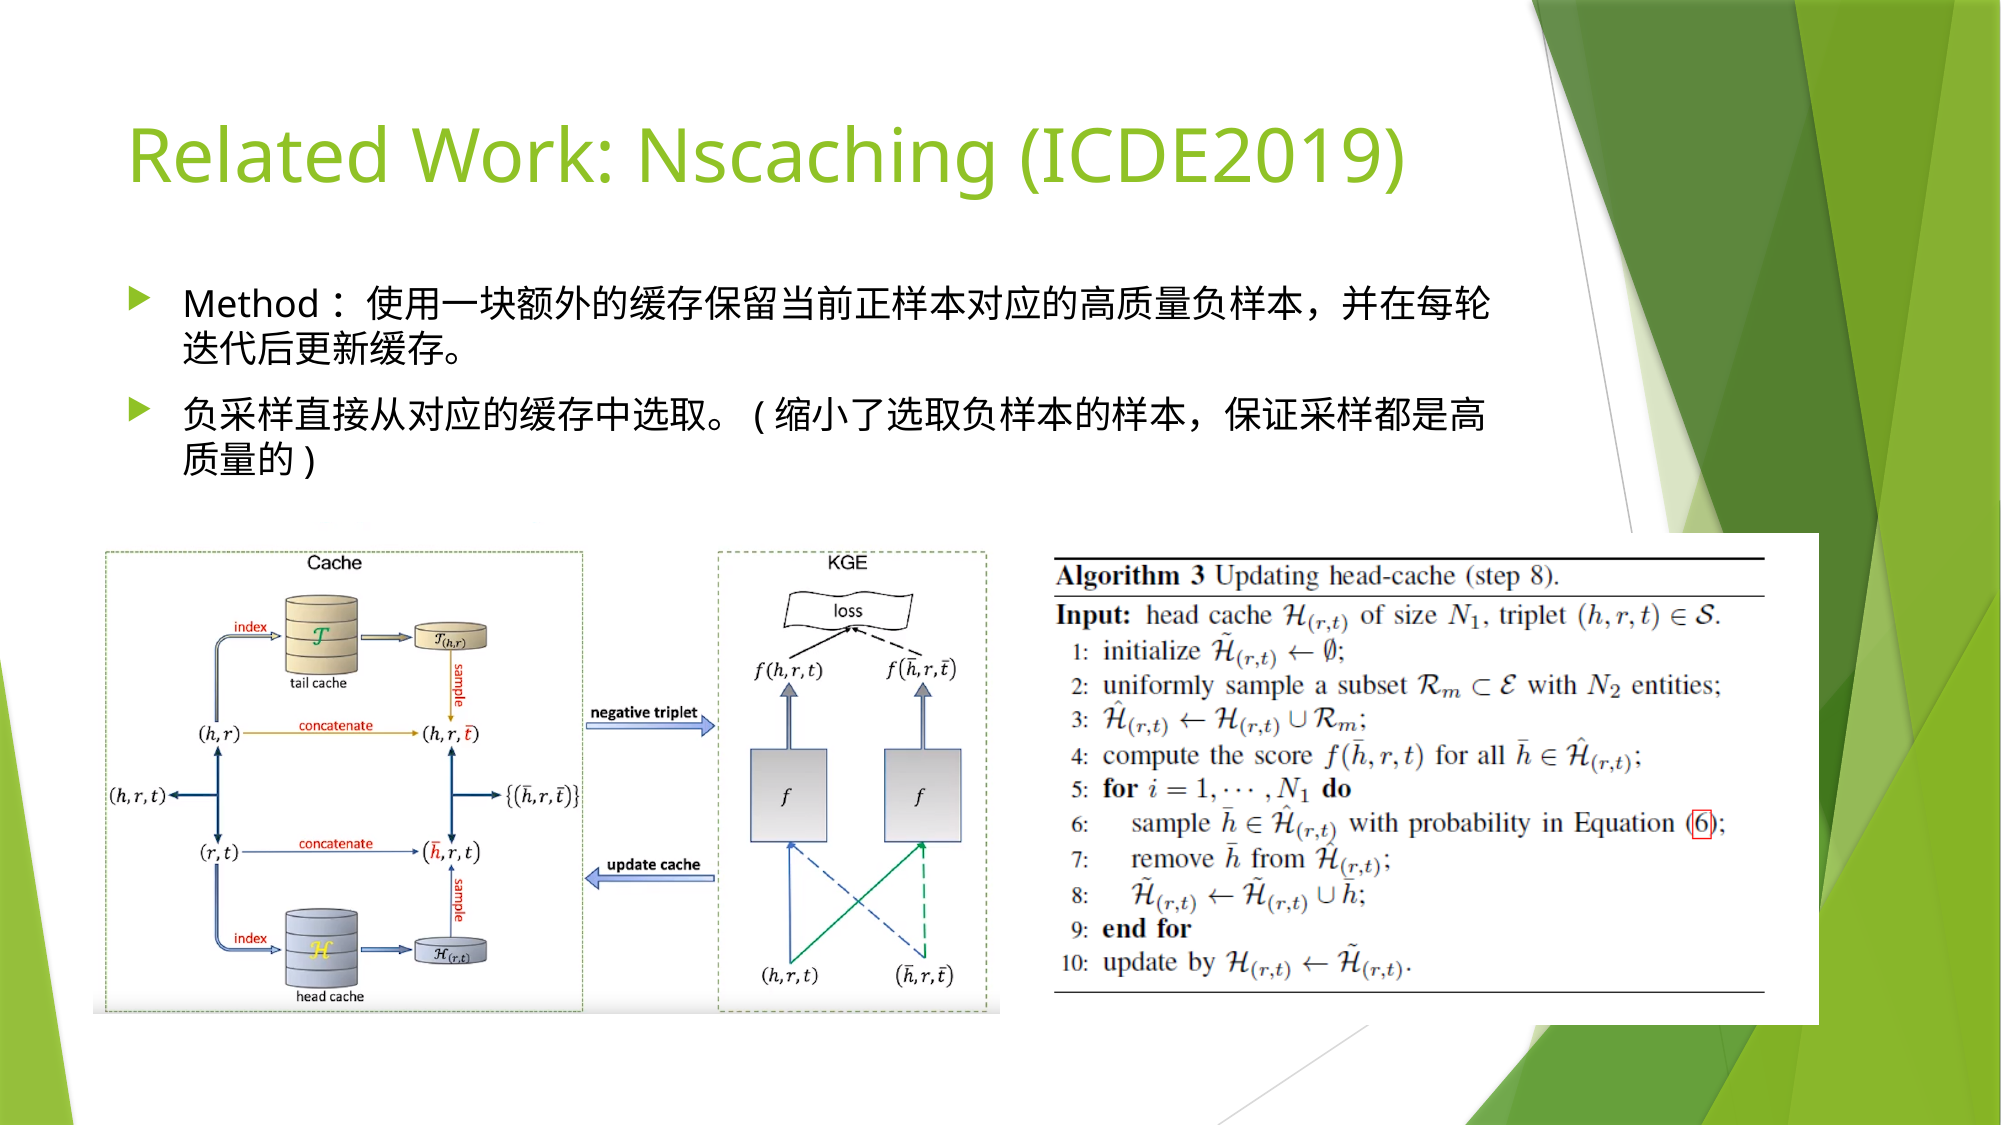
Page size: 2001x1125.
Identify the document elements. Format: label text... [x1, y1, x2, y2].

picture [1042, 532, 1819, 1026]
list Method：使用一块额外的缓存保留当前正样本对应的高质量负样本，并在每轮迭代后更新缓存。 负采样直接从对应的缓存中选取。(缩小了选取负样本的样本，保证采样都是高质量的) [111, 272, 1522, 910]
title Related Work: Nscaching (ICDE2019) [111, 99, 1522, 272]
picture [92, 521, 1001, 1015]
